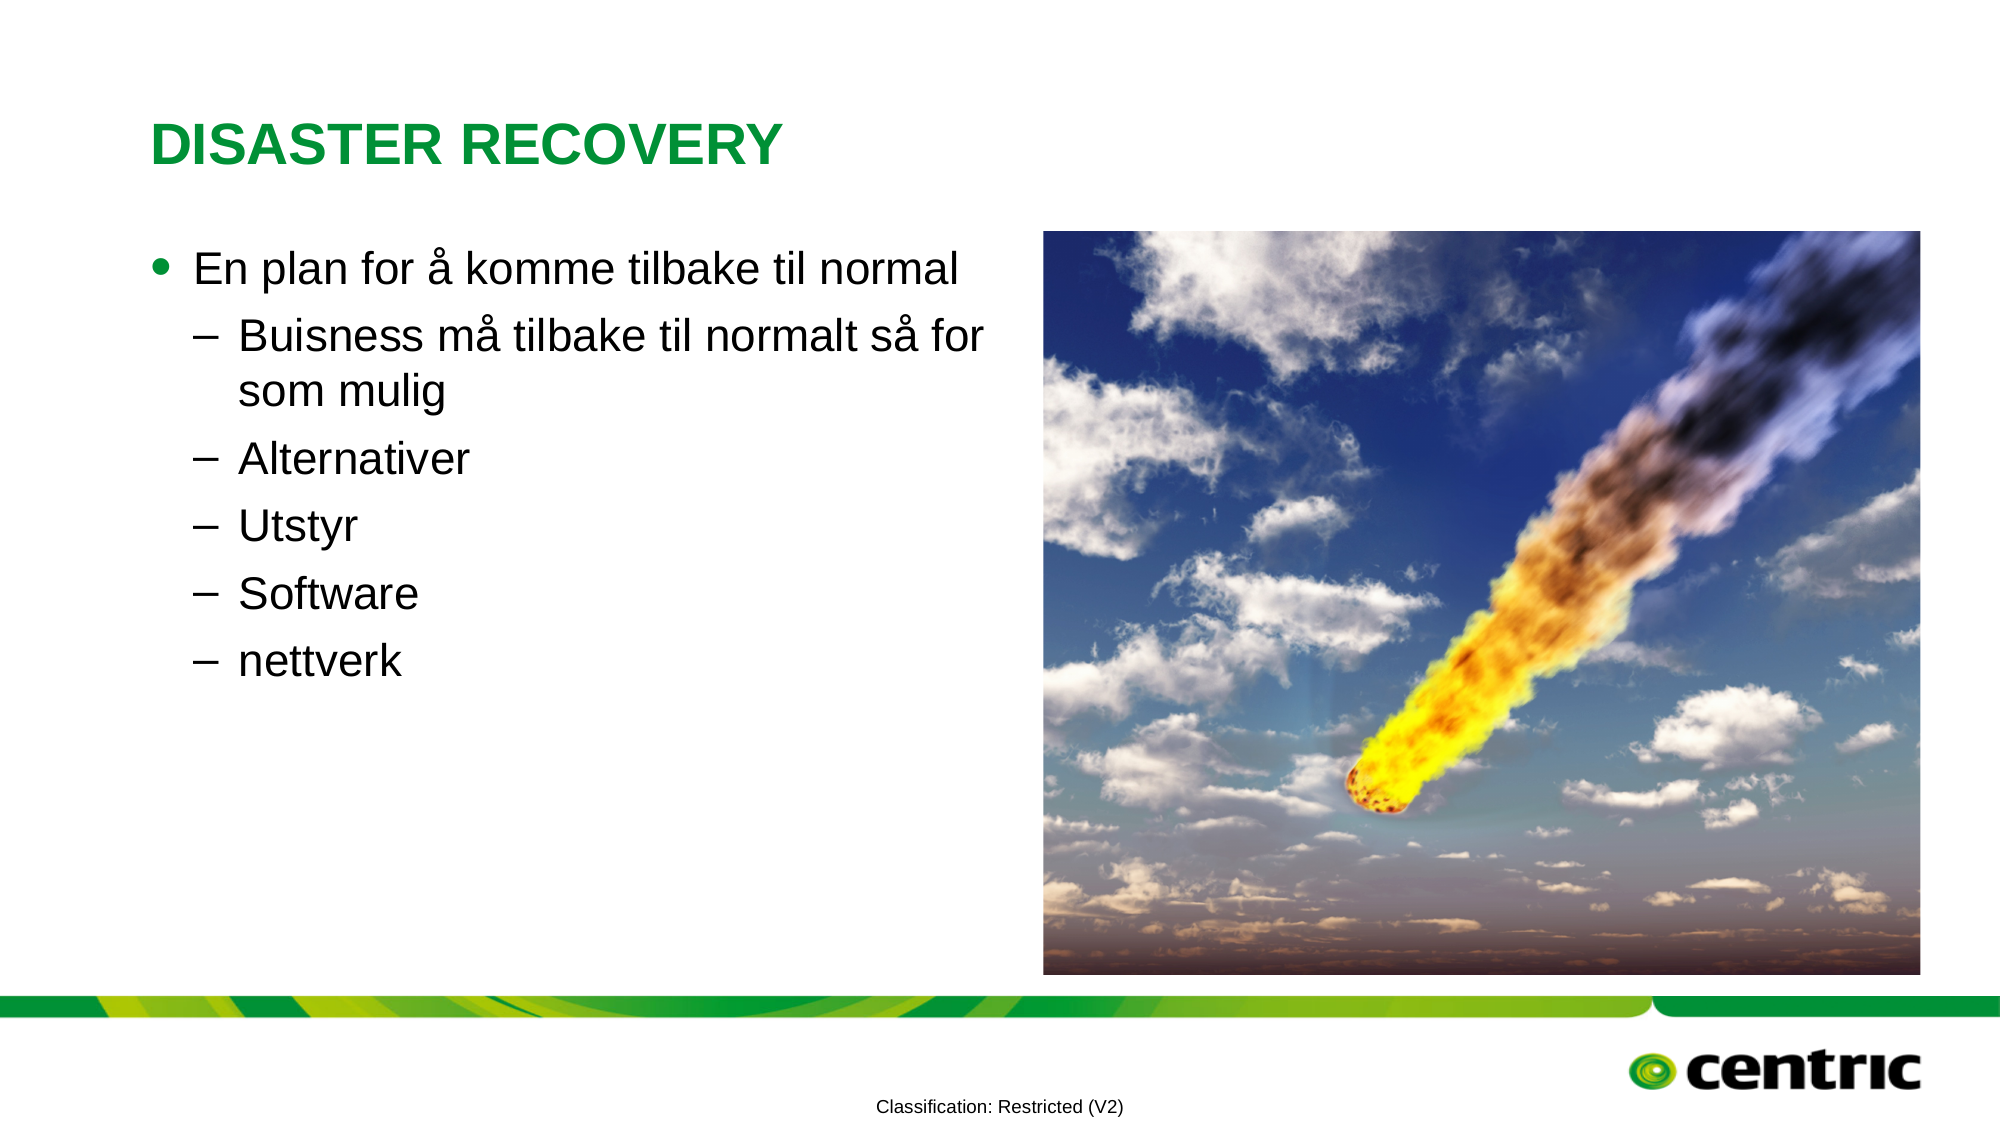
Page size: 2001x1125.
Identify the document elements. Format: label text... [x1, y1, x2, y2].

list En plan for å komme tilbake til normal Buisness må tilbake til normalt så for som mulig Alternativer Utstyr Software nettverk [135, 231, 1013, 975]
title Disaster recovery [135, 77, 1921, 213]
picture [1043, 230, 1921, 975]
picture [0, 995, 2000, 1125]
